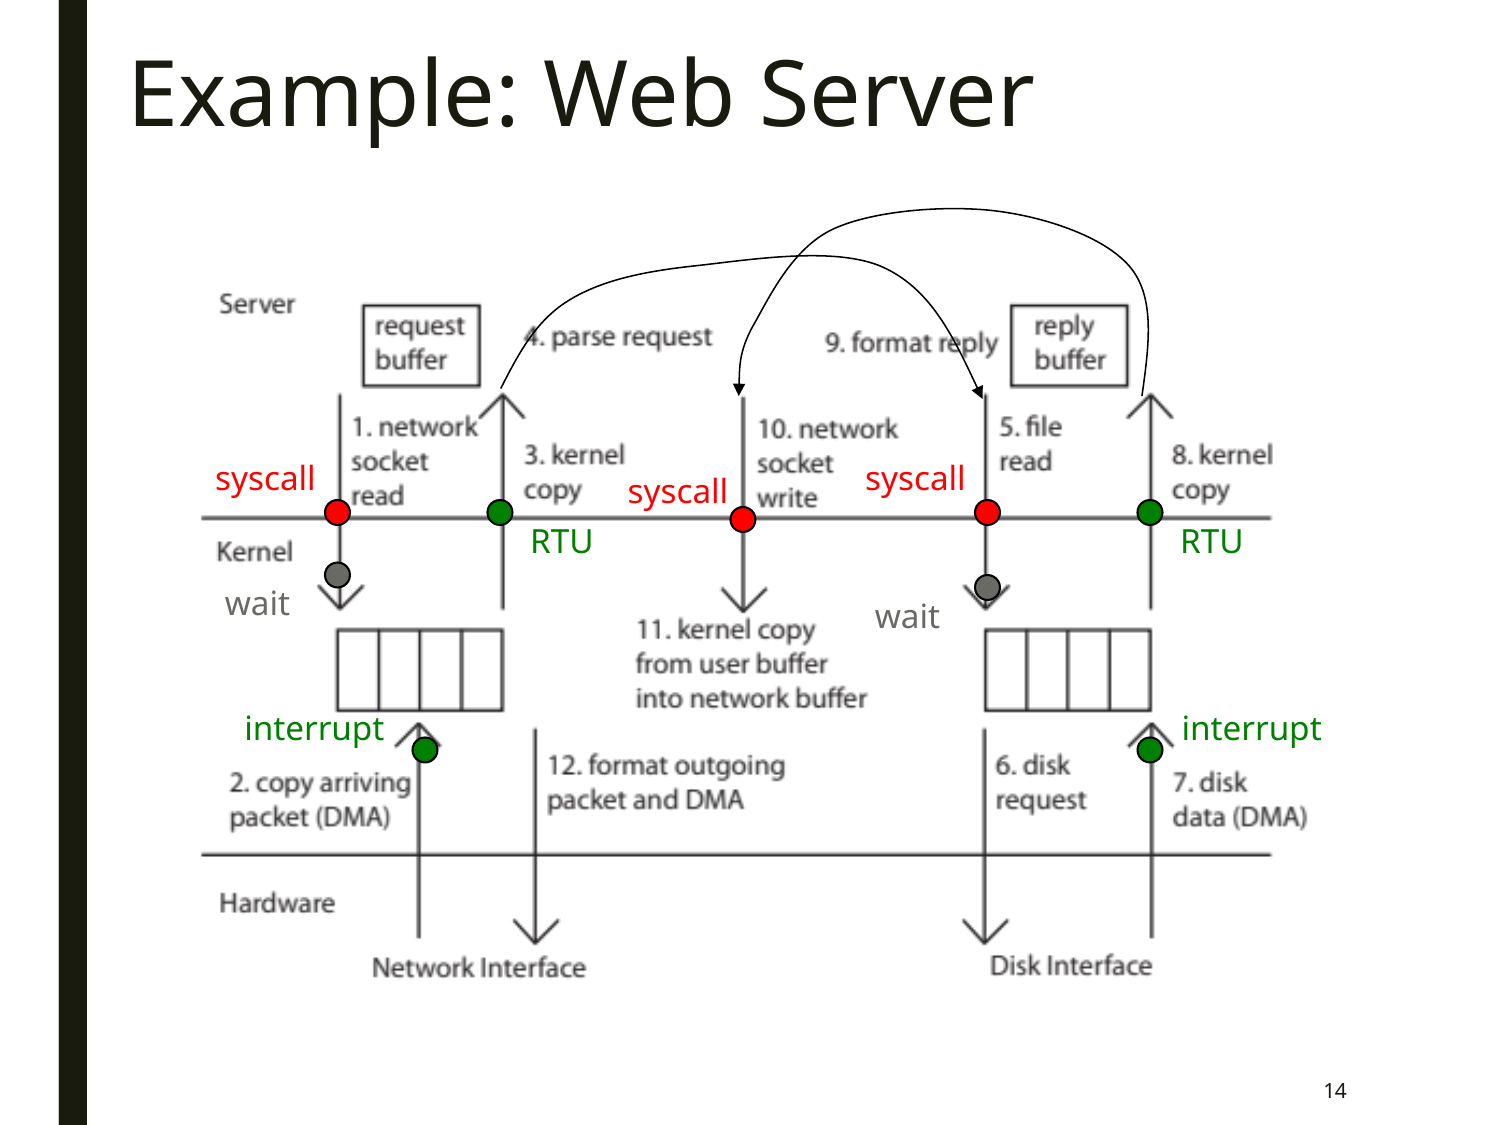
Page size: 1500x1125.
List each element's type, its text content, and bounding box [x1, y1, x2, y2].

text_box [237, 699, 438, 763]
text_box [1137, 699, 1329, 763]
text_box [792, 208, 1126, 262]
text_box [726, 255, 797, 262]
slide_number 14 [1165, 1058, 1362, 1125]
title Example: Web Server [112, 40, 1388, 204]
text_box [862, 574, 1000, 643]
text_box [212, 562, 350, 631]
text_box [487, 499, 612, 568]
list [74, 262, 1425, 1005]
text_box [199, 449, 350, 525]
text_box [1137, 499, 1262, 568]
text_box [849, 449, 1000, 525]
